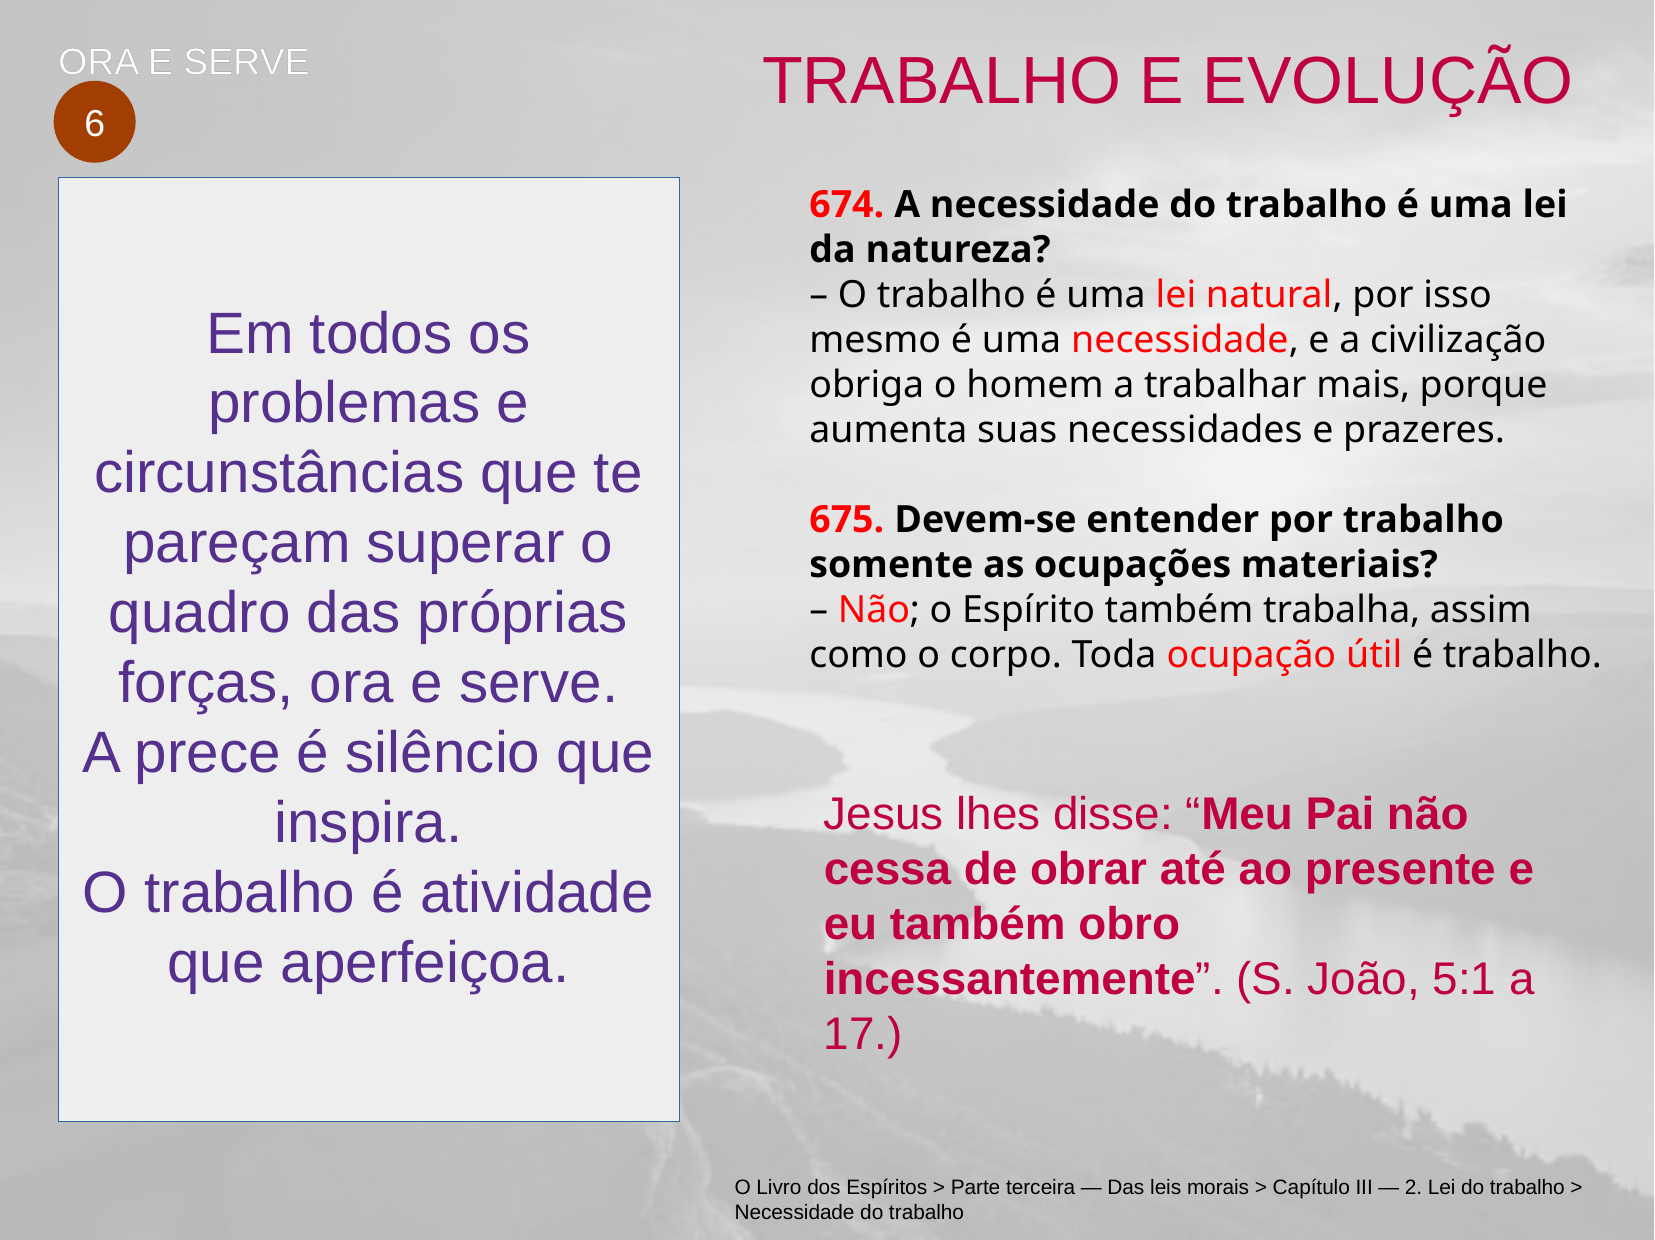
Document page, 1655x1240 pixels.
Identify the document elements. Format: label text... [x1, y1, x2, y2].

text_box 6 [53, 80, 137, 164]
text_box TRABALHO E EVOLUÇÃO [747, 29, 1590, 120]
text_box Jesus lhes disse: “Meu Pai não cessa de obrar até ao presente e eu também obro incessantemente”. (S. João, 5:1 a 17.) [808, 776, 1607, 1048]
text_box ORA E SERVE [43, 29, 325, 87]
text_box 674. A necessidade do trabalho é uma lei da natureza? – O trabalho é uma lei natural, por isso mesmo é uma necessidade, e a civilização obriga o homem a trabalhar mais, porque aumenta suas necessidades e prazeres. 675. Devem-se entender por trabalho somente as ocupações materiais? – Não; o Espírito também trabalha, assim como o corpo. Toda ocupação útil é trabalho. [794, 172, 1624, 851]
picture [0, 0, 1655, 1240]
text_box Em todos os problemas e circunstâncias que te pareçam superar o quadro das próprias forças, ora e serve. A prece é silêncio que inspira. O trabalho é atividade que aperfeiçoa. [58, 177, 680, 1122]
text_box O Livro dos Espíritos > Parte terceira — Das leis morais > Capítulo III — 2. Lei do trabalho > Necessidade do trabalho [719, 1166, 1612, 1228]
